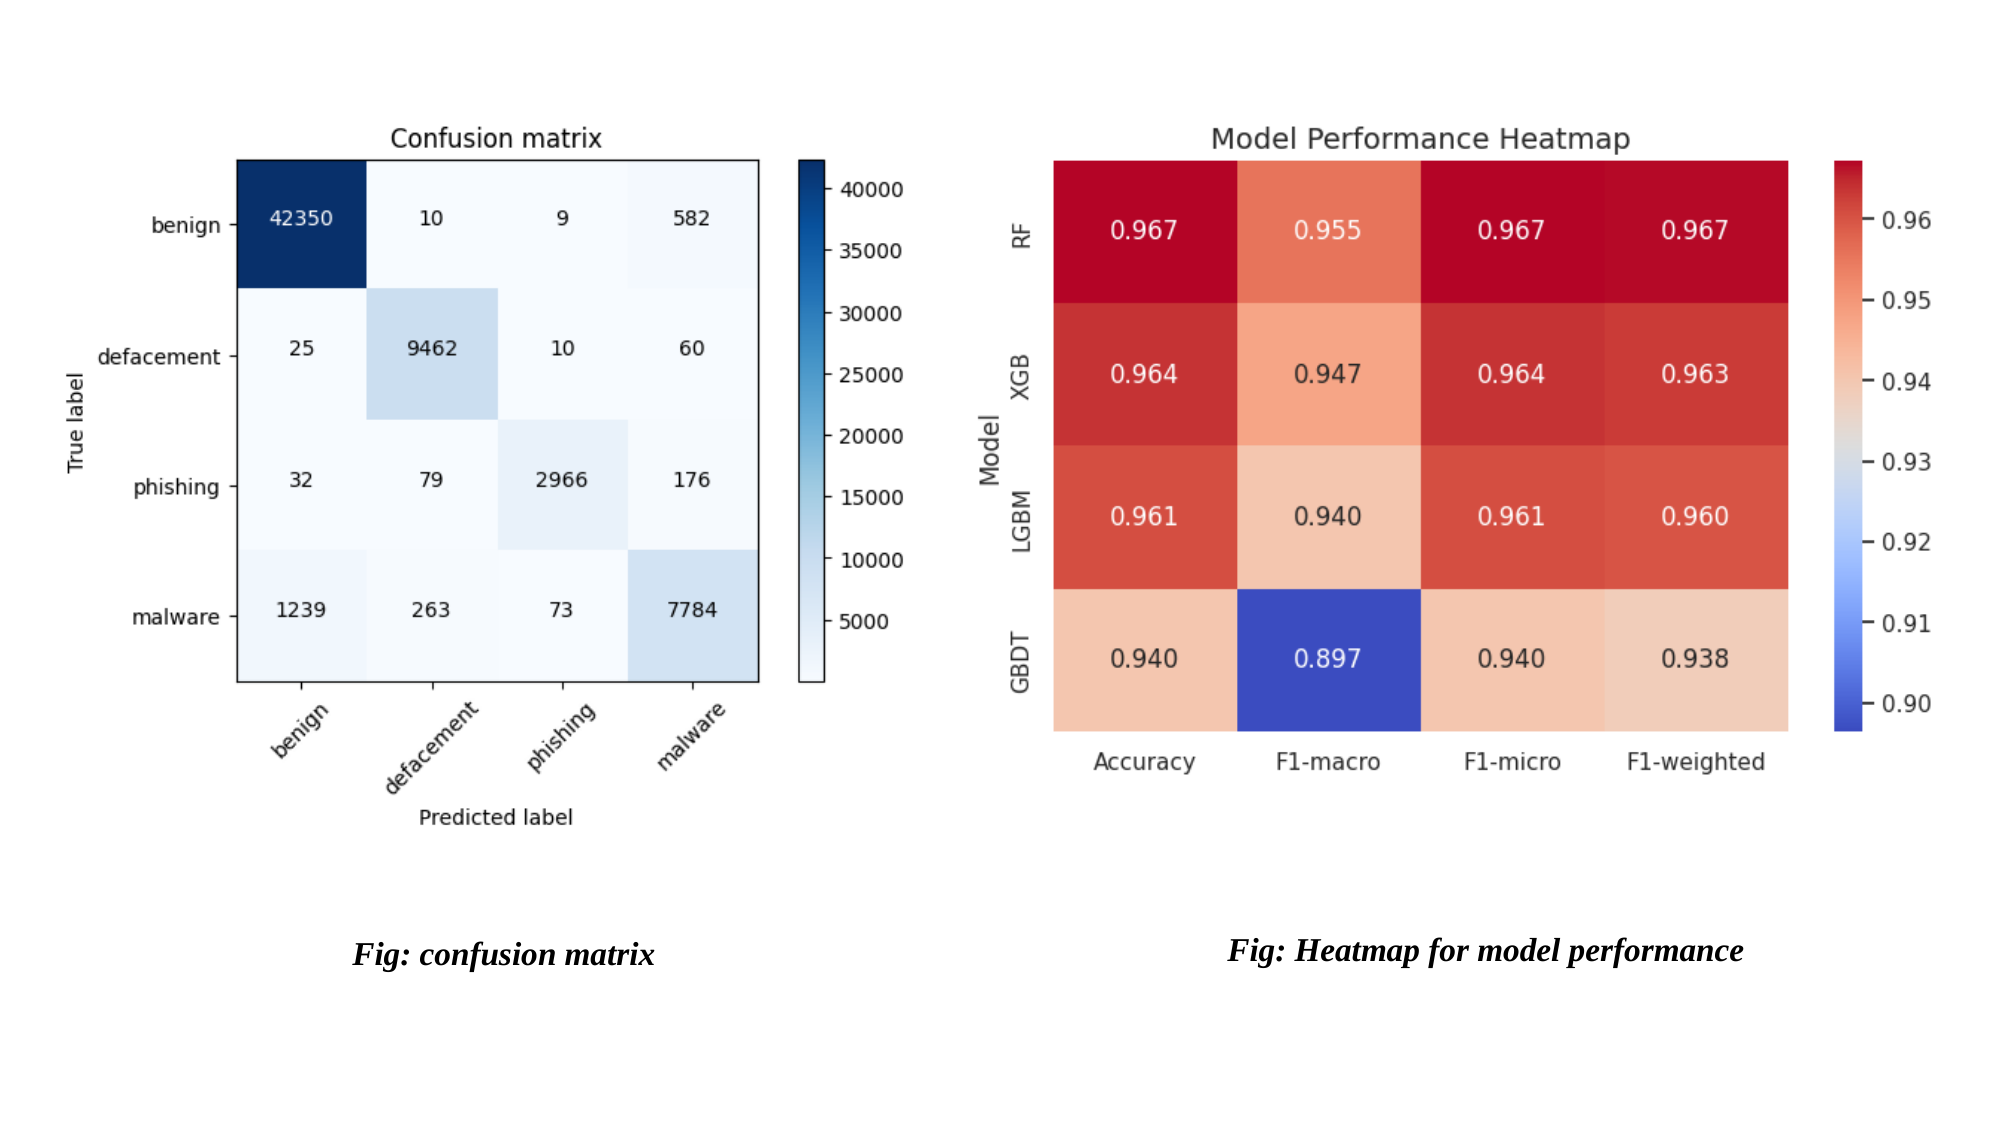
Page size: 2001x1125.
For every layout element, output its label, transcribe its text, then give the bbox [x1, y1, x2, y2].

picture [53, 112, 918, 843]
text_box Fig: Heatmap for model performance [1212, 920, 1838, 975]
picture [962, 112, 1947, 788]
text_box Fig: confusion matrix [337, 924, 863, 980]
